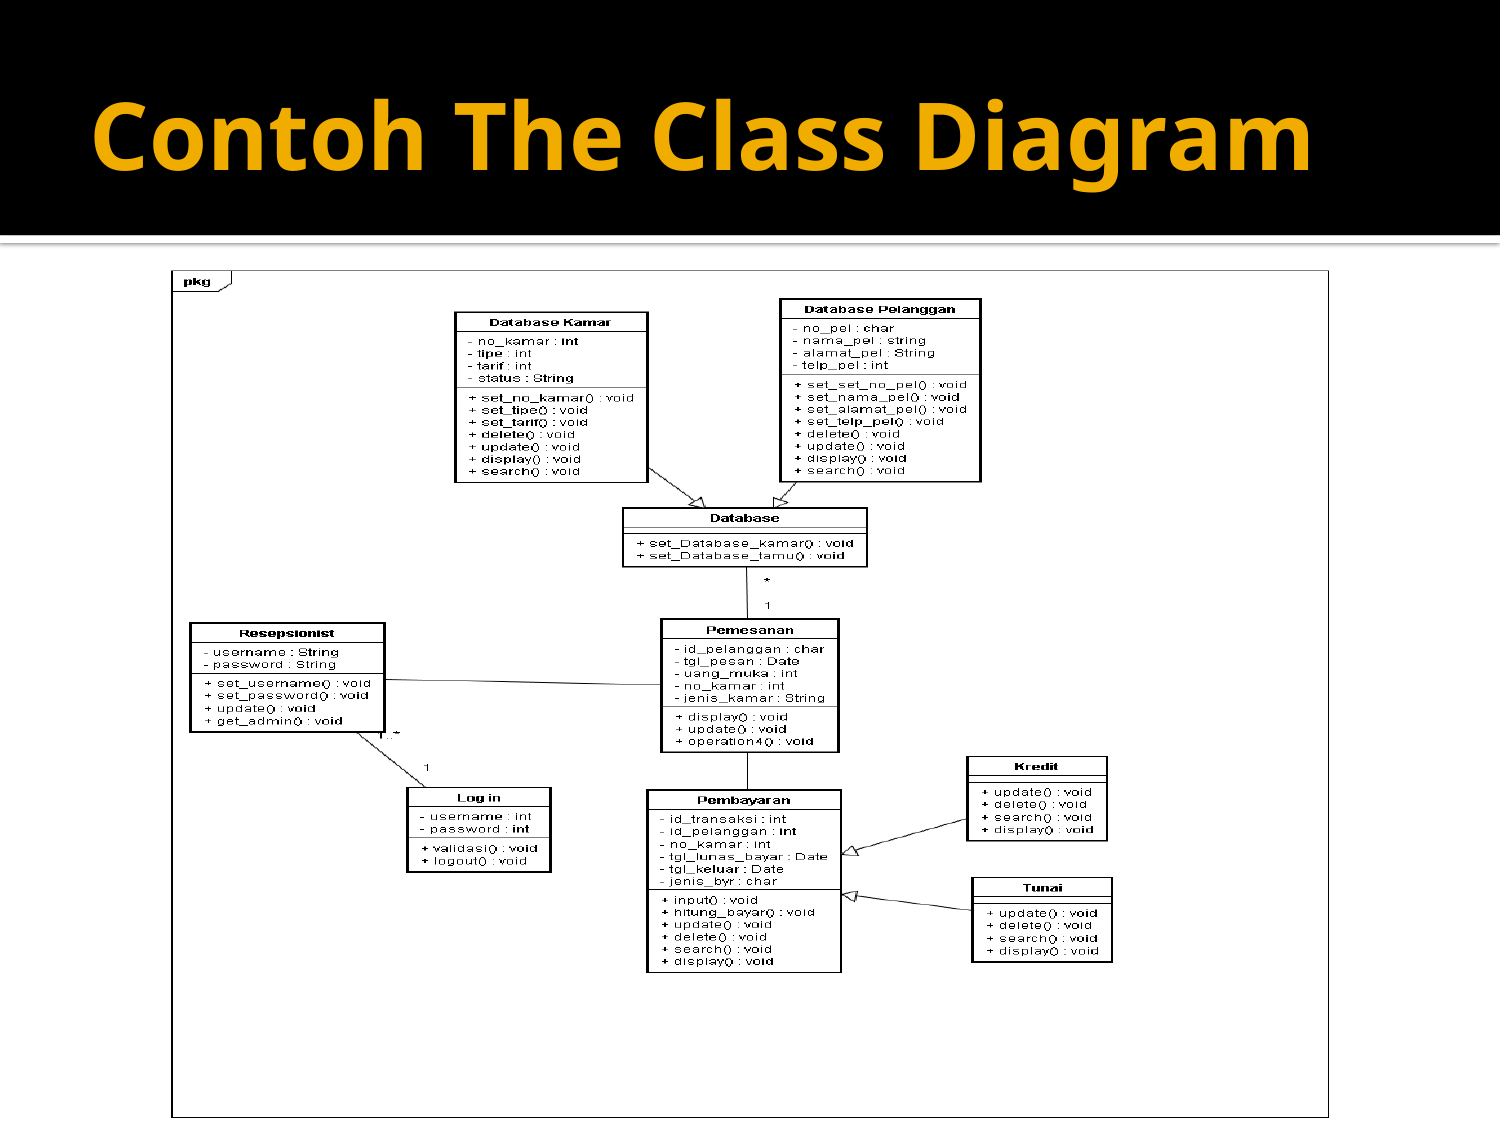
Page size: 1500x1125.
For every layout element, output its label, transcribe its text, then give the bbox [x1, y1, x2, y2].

picture [159, 262, 1341, 1125]
title Contoh The Class Diagram [75, 60, 1426, 218]
